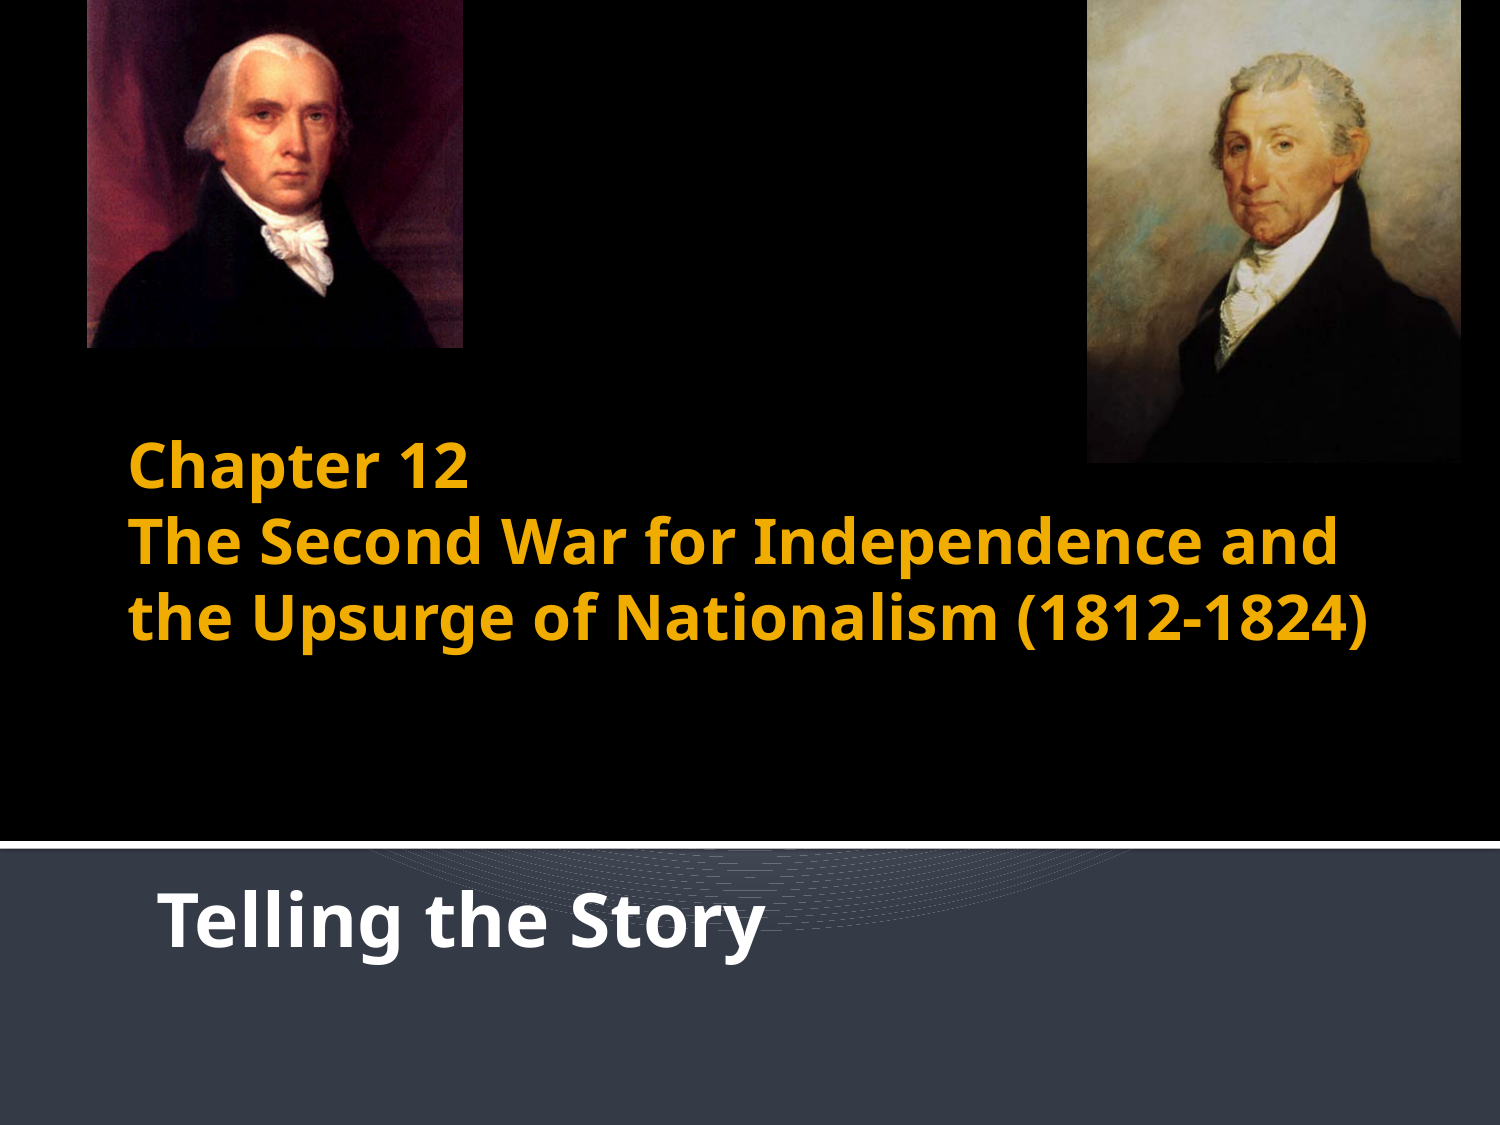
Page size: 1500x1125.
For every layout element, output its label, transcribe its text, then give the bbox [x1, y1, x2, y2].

title Chapter 12 The Second War for Independence and the Upsurge of Nationalism (1812-1824) [112, 425, 1388, 681]
picture [1087, 0, 1461, 463]
subtitle Telling the Story [137, 849, 1175, 963]
picture [87, 0, 463, 348]
